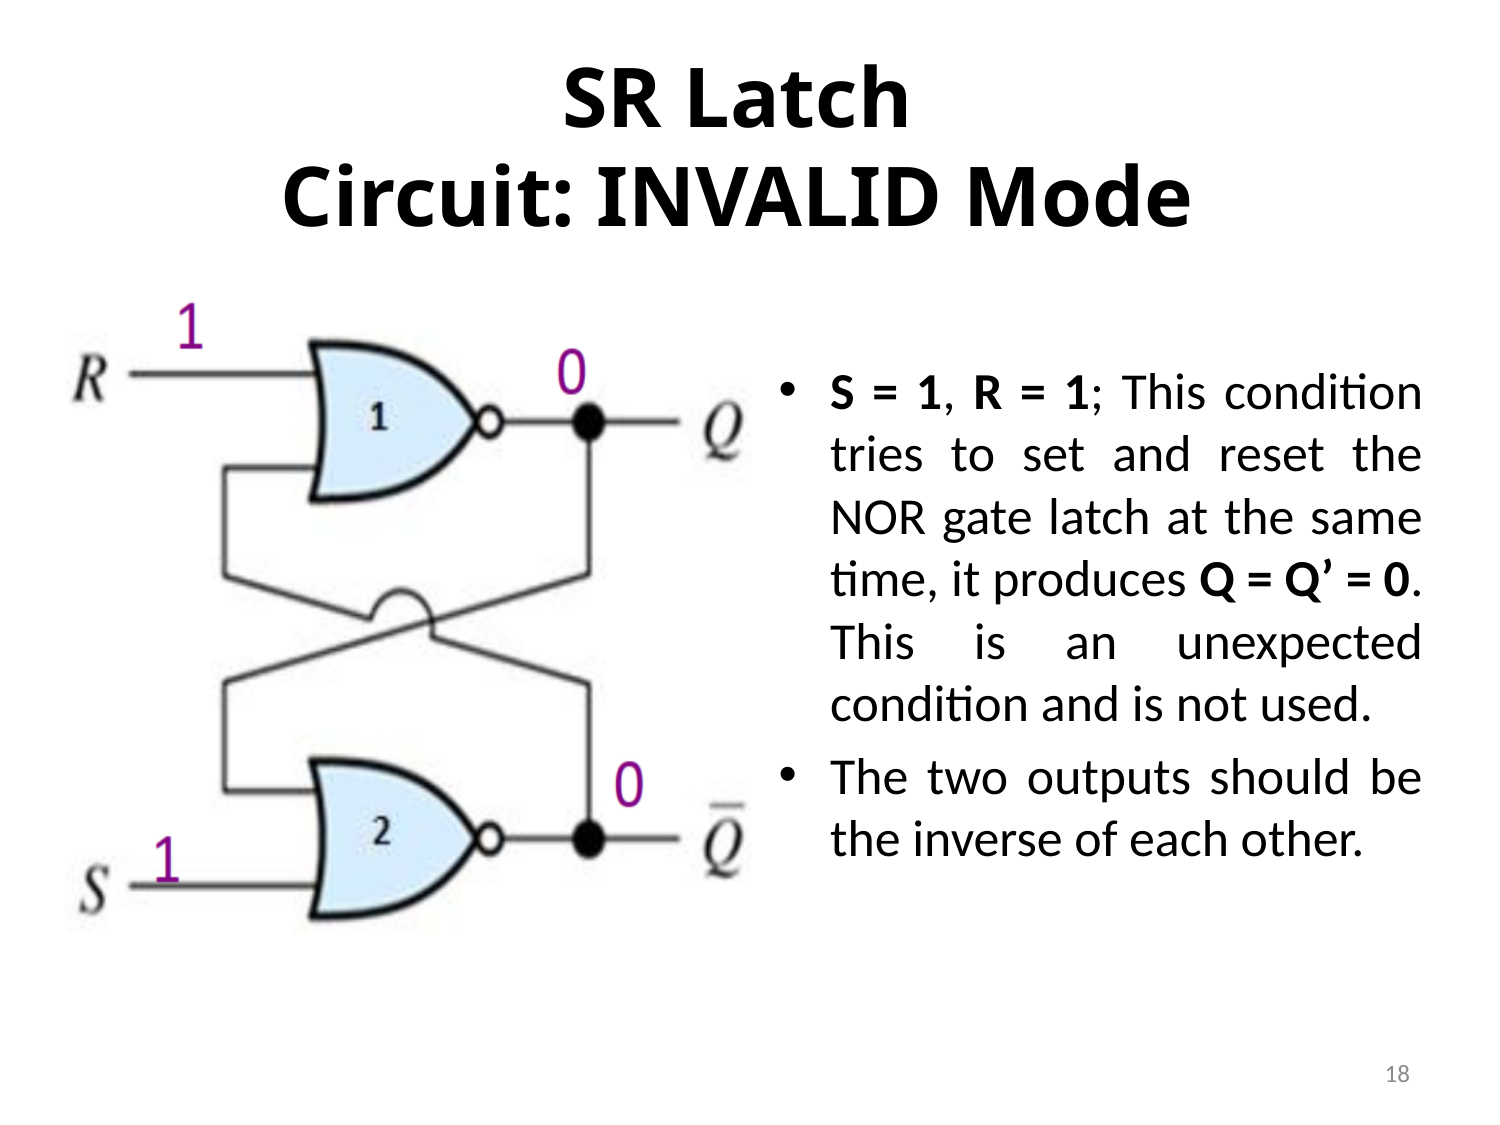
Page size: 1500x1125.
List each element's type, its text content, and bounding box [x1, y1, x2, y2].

list S = 1, R = 1; This condition tries to set and reset the NOR gate latch at the same time, it produces Q = Q’ = 0. This is an unexpected condition and is not used. The two outputs should be the inverse of each other. [763, 350, 1439, 1000]
picture [25, 274, 764, 959]
title SR Latch Circuit: INVALID Mode [87, 37, 1388, 252]
slide_number 18 [1074, 1042, 1425, 1103]
